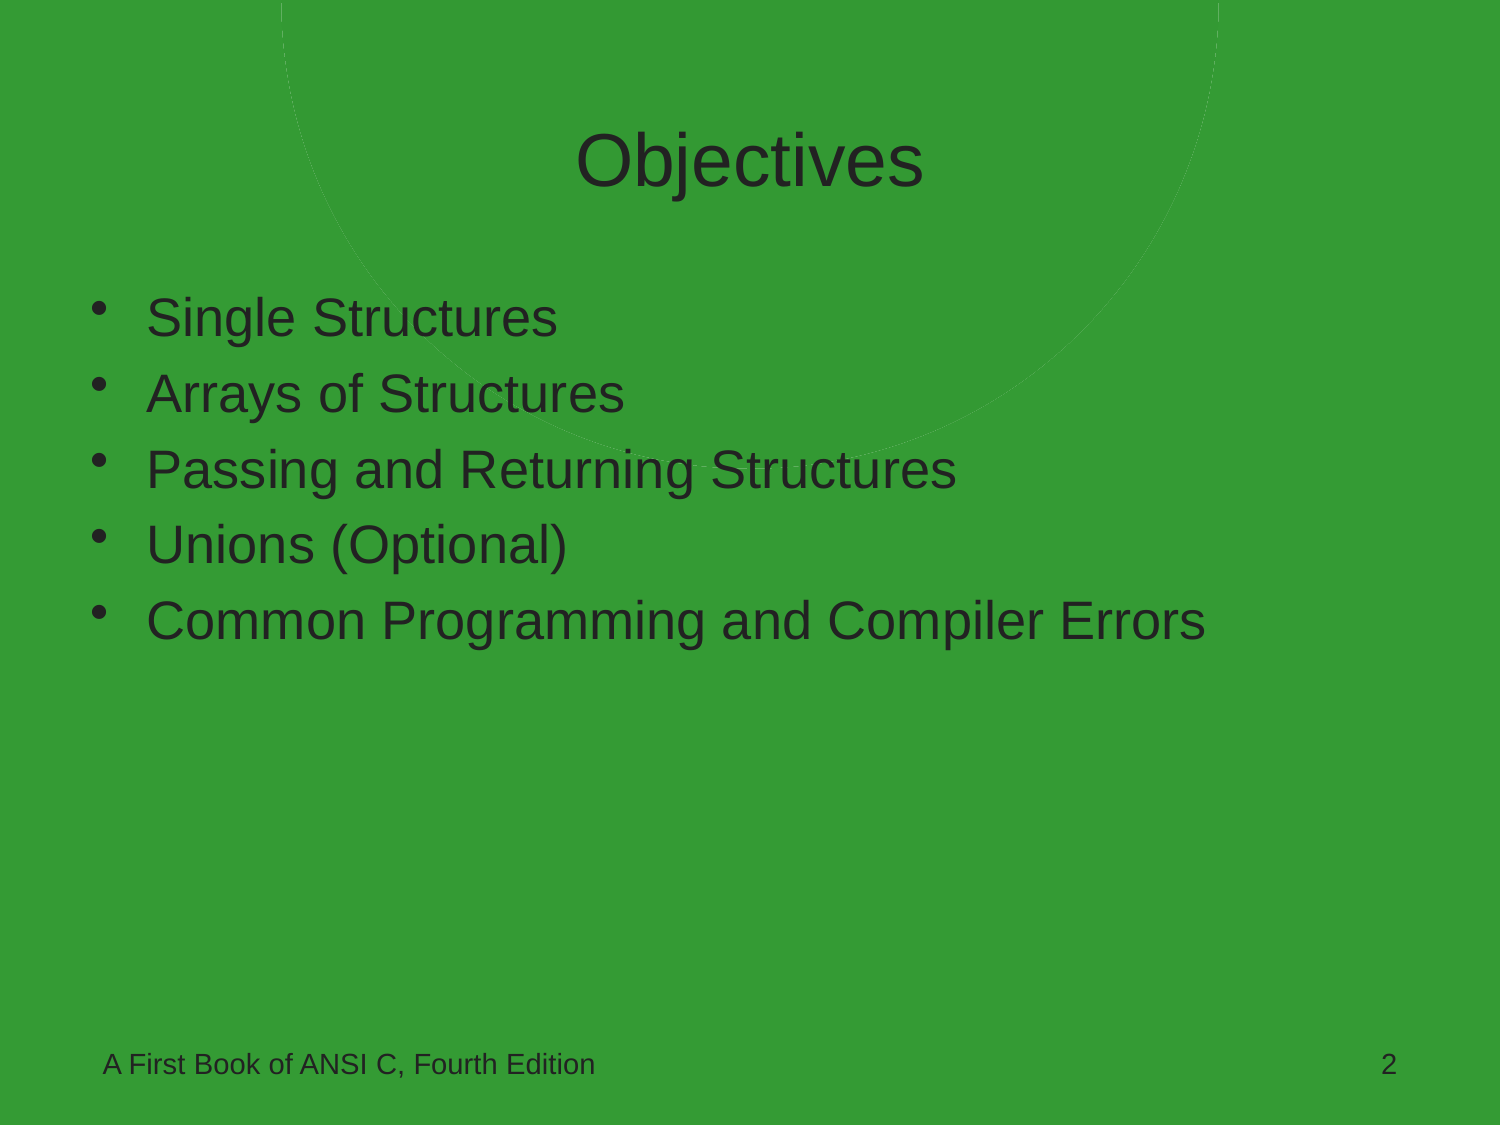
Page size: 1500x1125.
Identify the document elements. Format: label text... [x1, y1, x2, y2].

title Objectives [87, 62, 1413, 250]
footer A First Book of ANSI C, Fourth Edition [87, 1037, 1051, 1101]
slide_number 2 [1074, 1037, 1413, 1101]
list Single Structures Arrays of Structures Passing and Returning Structures Unions (Optional) Common Programming and Compiler Errors [75, 275, 1438, 1025]
